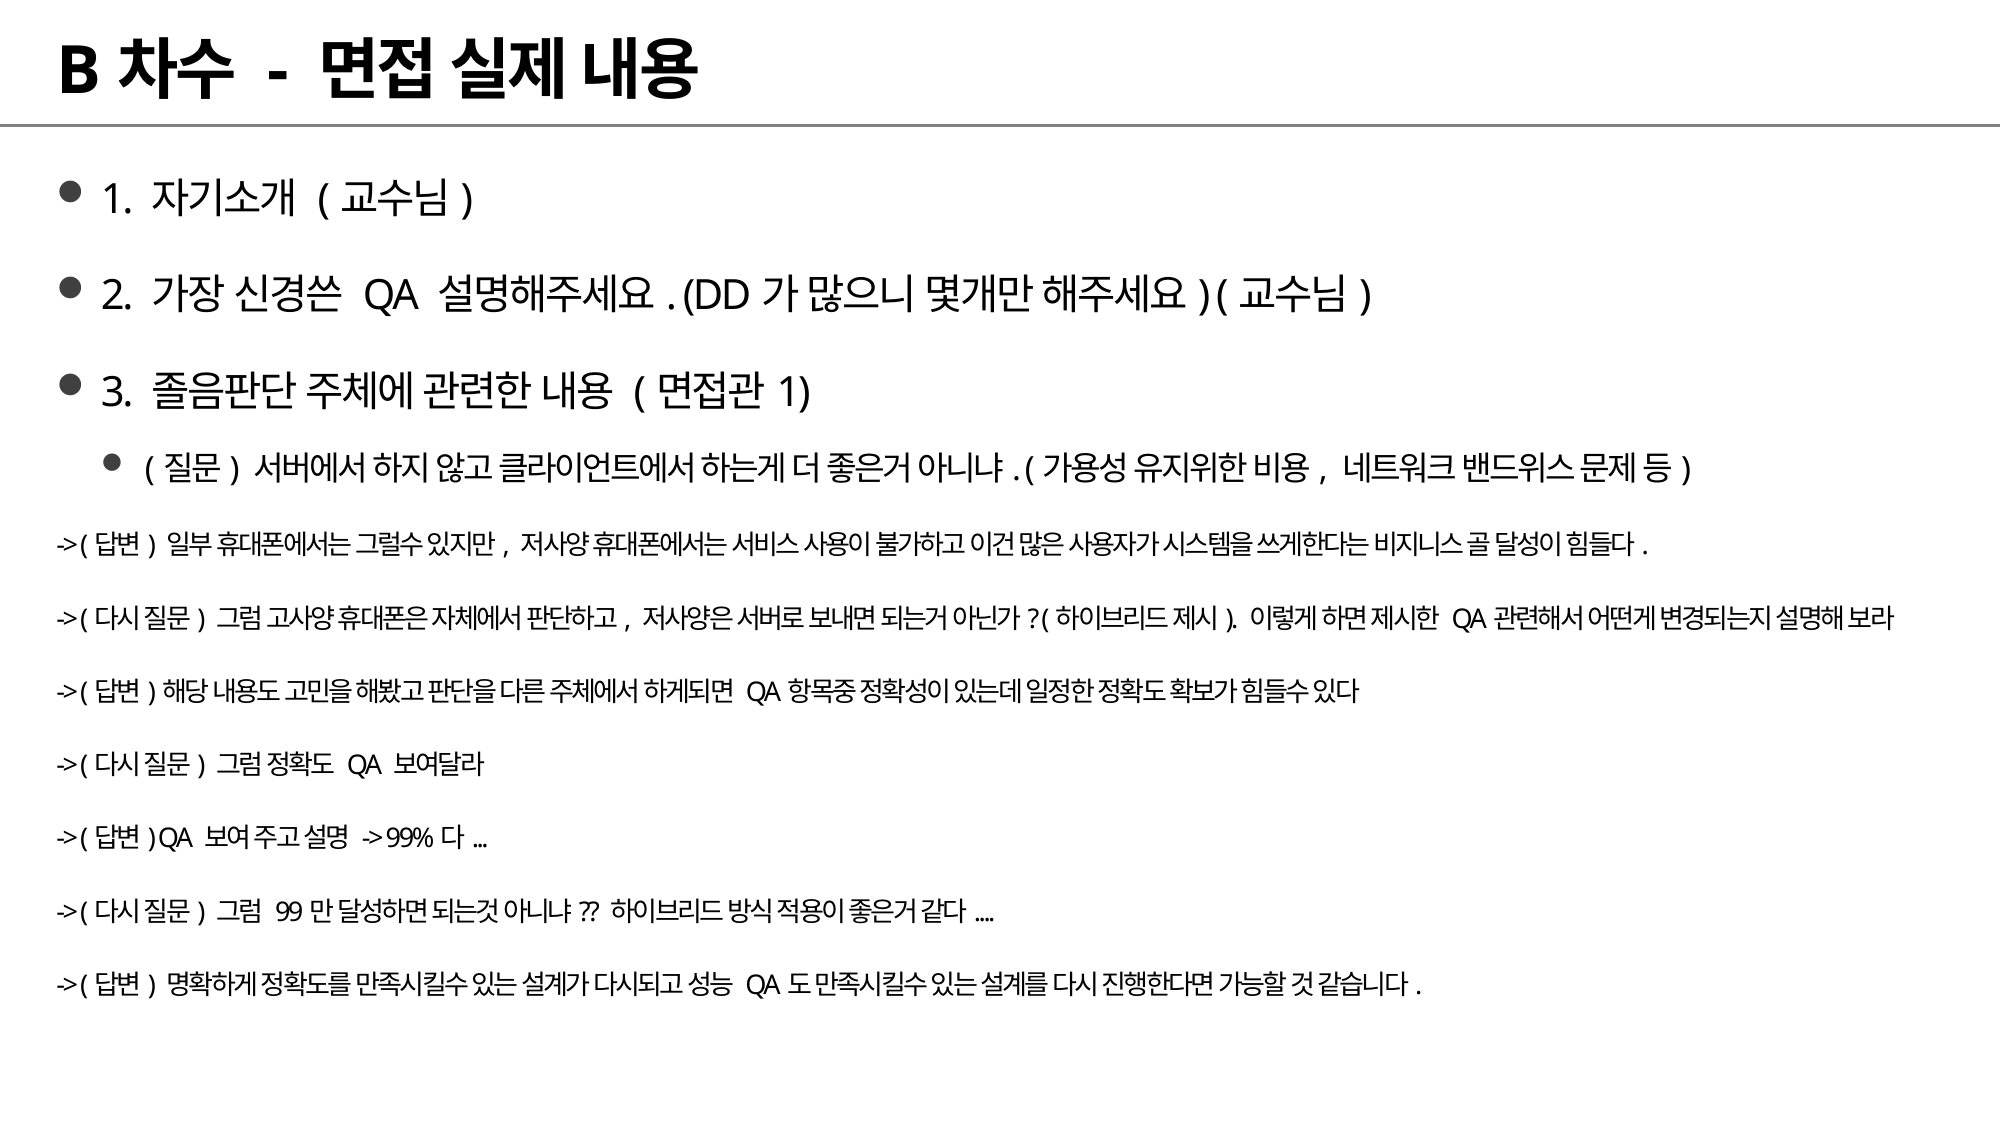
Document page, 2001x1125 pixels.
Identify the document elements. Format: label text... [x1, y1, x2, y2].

list 1. 자기소개 (교수님) 2. 가장 신경쓴 QA 설명해주세요. (DD가 많으니 몇개만 해주세요) (교수님) 3. 졸음판단 주체에 관련한 내용 (면접관1) (질문) 서버에서 하지 않고 클라이언트에서 하는게 더 좋은거 아니냐. (가용성 유지위한 비용, 네트워크 밴드위스 문제 등) -> (답변) 일부 휴대폰에서는 그럴수 있지만, 저사양 휴대폰에서는 서비스 사용이 불가하고 이건 많은 사용자가 시스템을 쓰게한다는 비지니스 골 달성이 힘들다. -> (다시 질문) 그럼 고사양 휴대폰은 자체에서 판단하고, 저사양은 서버로 보내면 되는거 아닌가? (하이브리드 제시). 이렇게 하면 제시한 QA관련해서 어떤게 변경되는지 설명해 보라 -> (답변)해당 내용도 고민을 해봤고 판단을 다른 주체에서 하게되면 QA항목중 정확성이 있는데 일정한 정확도 확보가 힘들수 있다 -> (다시 질문) 그럼 정확도 QA 보여달라 -> (답변) QA 보여 주고 설명 -> 99%다... -> (다시 질문) 그럼 99만 달성하면 되는것 아니냐?? 하이브리드 방식 적용이 좋은거 같다.... -> (답변) 명확하게 정확도를 만족시킬수 있는 설계가 다시되고 성능 QA도 만족시킬수 있는 설계를 다시 진행한다면 가능할 것 같습니다. [41, 149, 1919, 1083]
title B차수 - 면접 실제 내용 [41, 6, 1471, 126]
